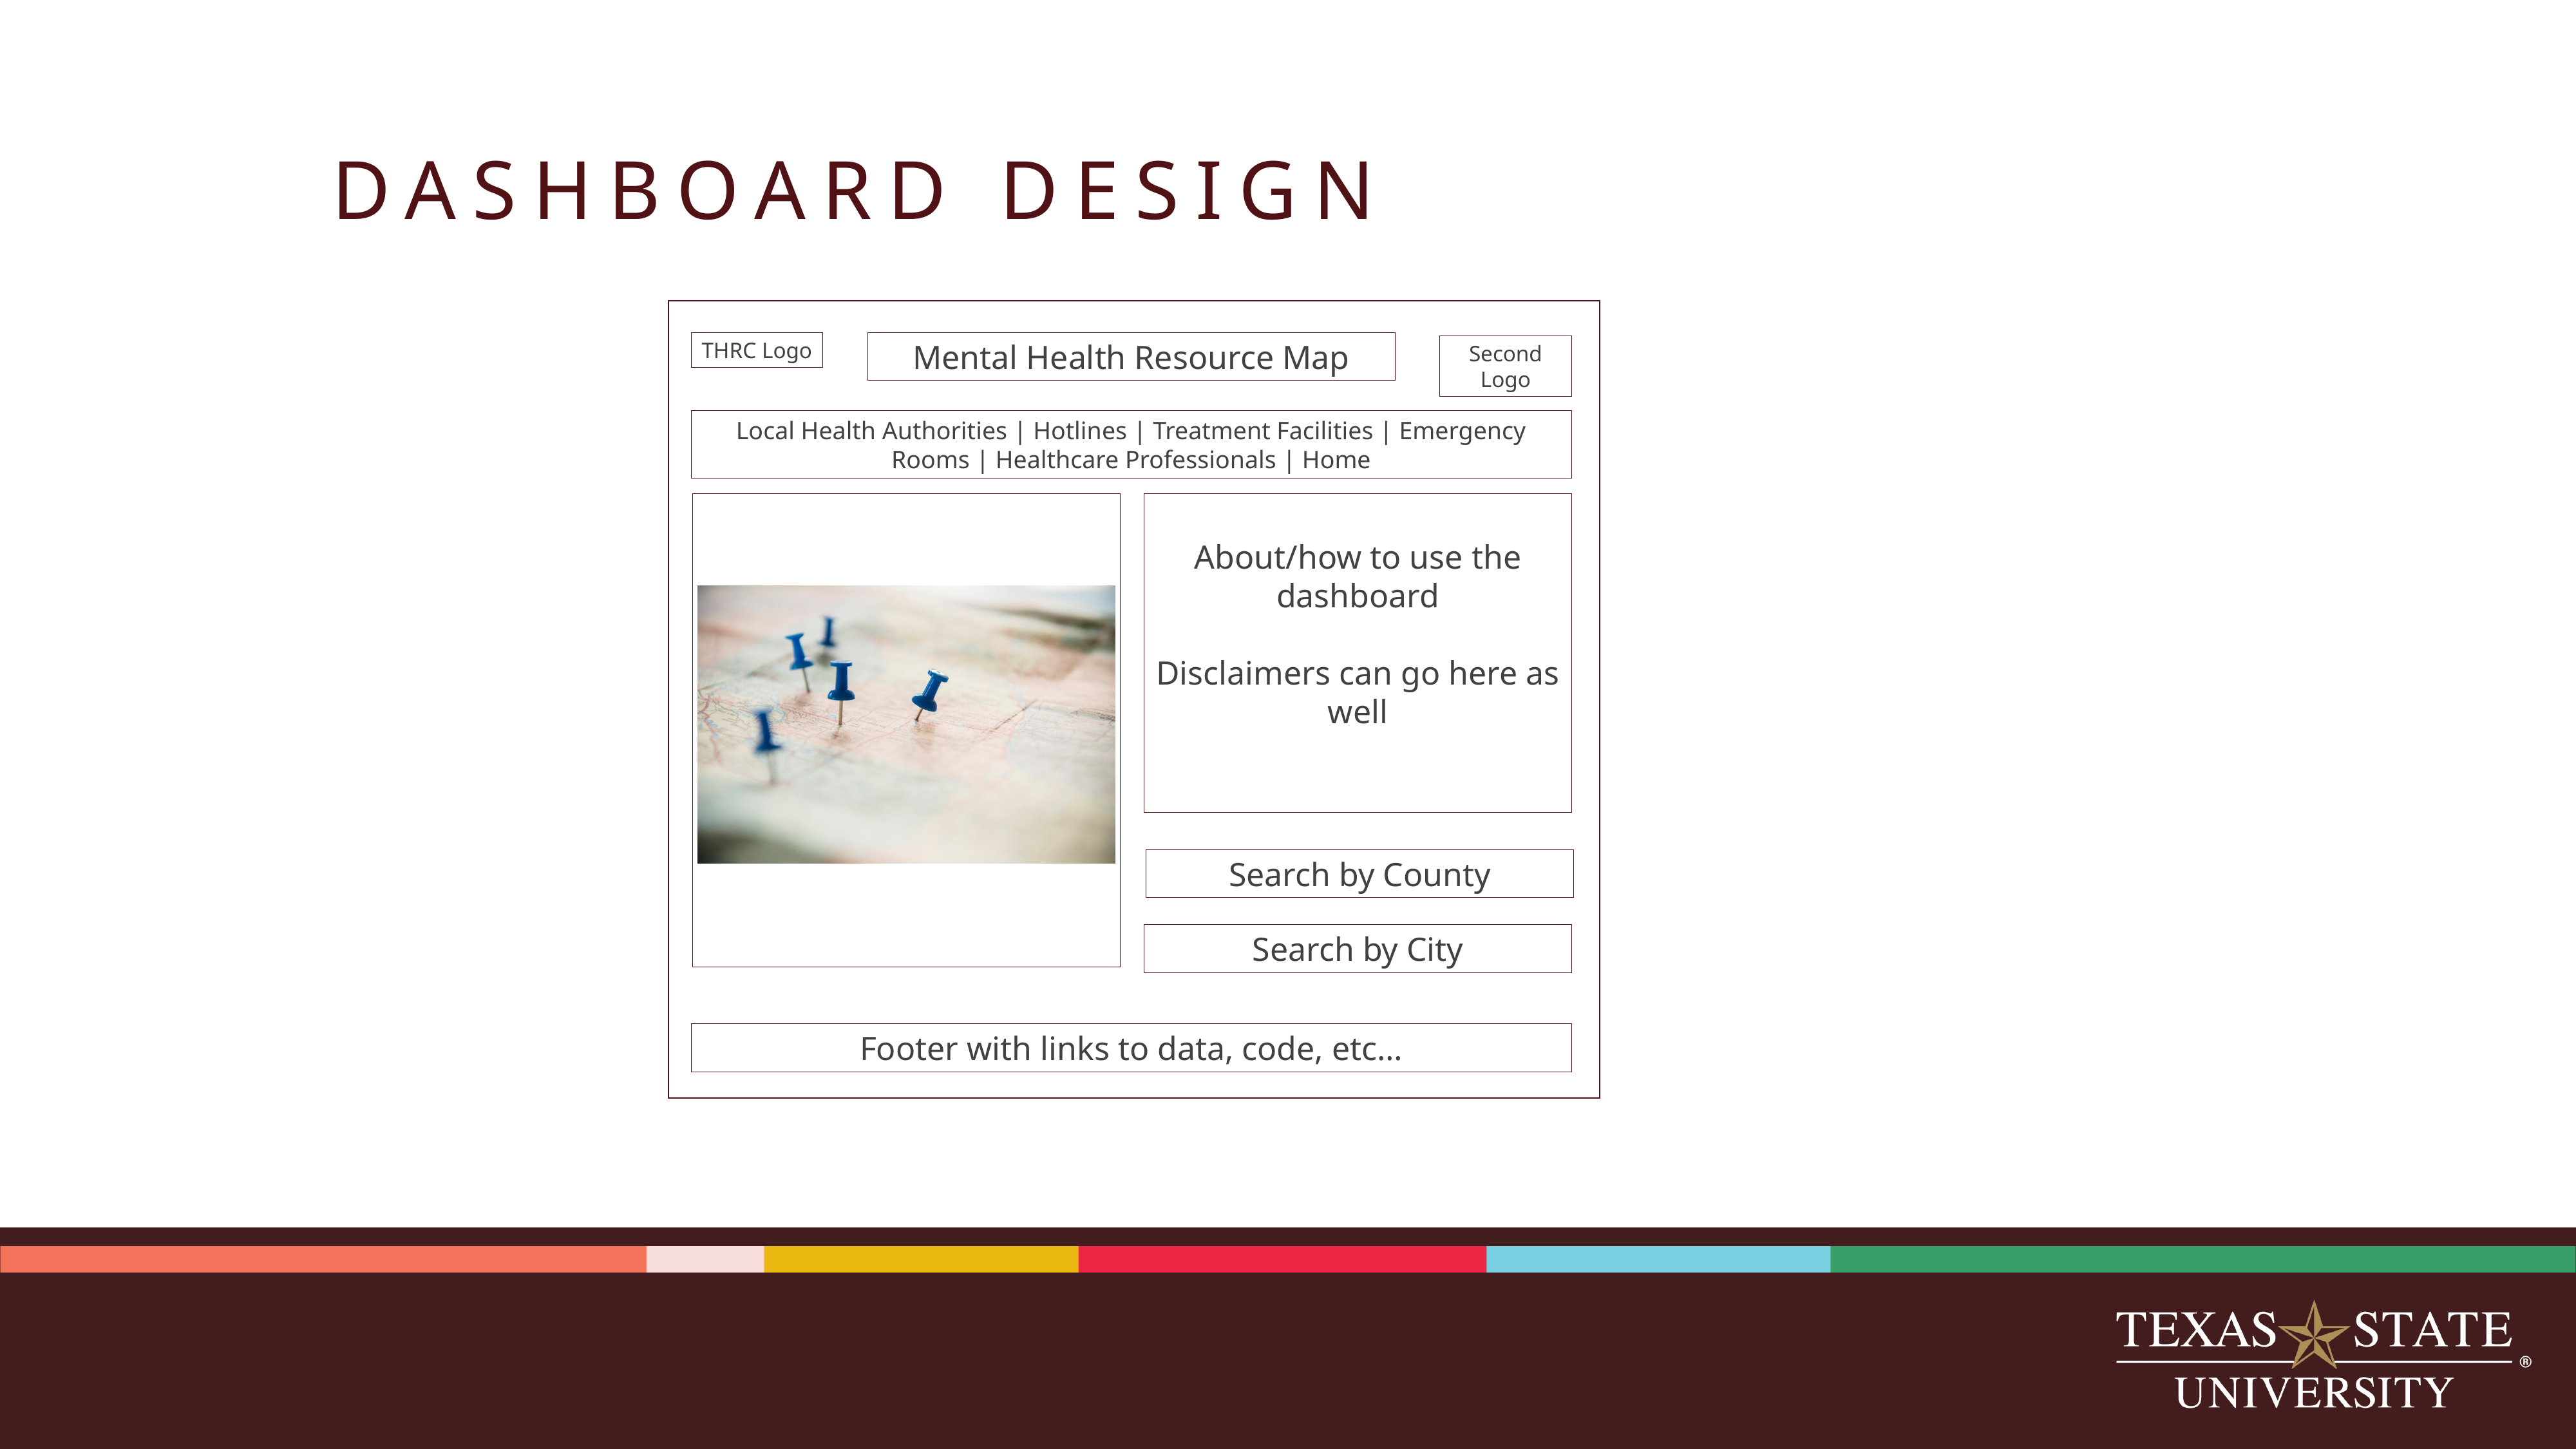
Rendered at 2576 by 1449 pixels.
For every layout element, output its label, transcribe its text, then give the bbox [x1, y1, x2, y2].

text_box About/how to use the dashboard Disclaimers can go here as well [1144, 493, 1572, 813]
text_box Search by City [1144, 924, 1572, 973]
picture [697, 585, 1115, 864]
text_box An interesting summary map or picture [692, 493, 1121, 967]
text_box Local Health Authorities | Hotlines | Treatment Facilities | Emergency Rooms | Healthcare Professionals | Home [691, 410, 1572, 478]
text_box Footer with links to data, code, etc… [691, 1023, 1572, 1072]
text_box Search by County [1146, 849, 1574, 898]
title DASHBOARD DESIGN [322, 144, 2254, 266]
text_box [668, 300, 1600, 1099]
picture [0, 1246, 2576, 1449]
